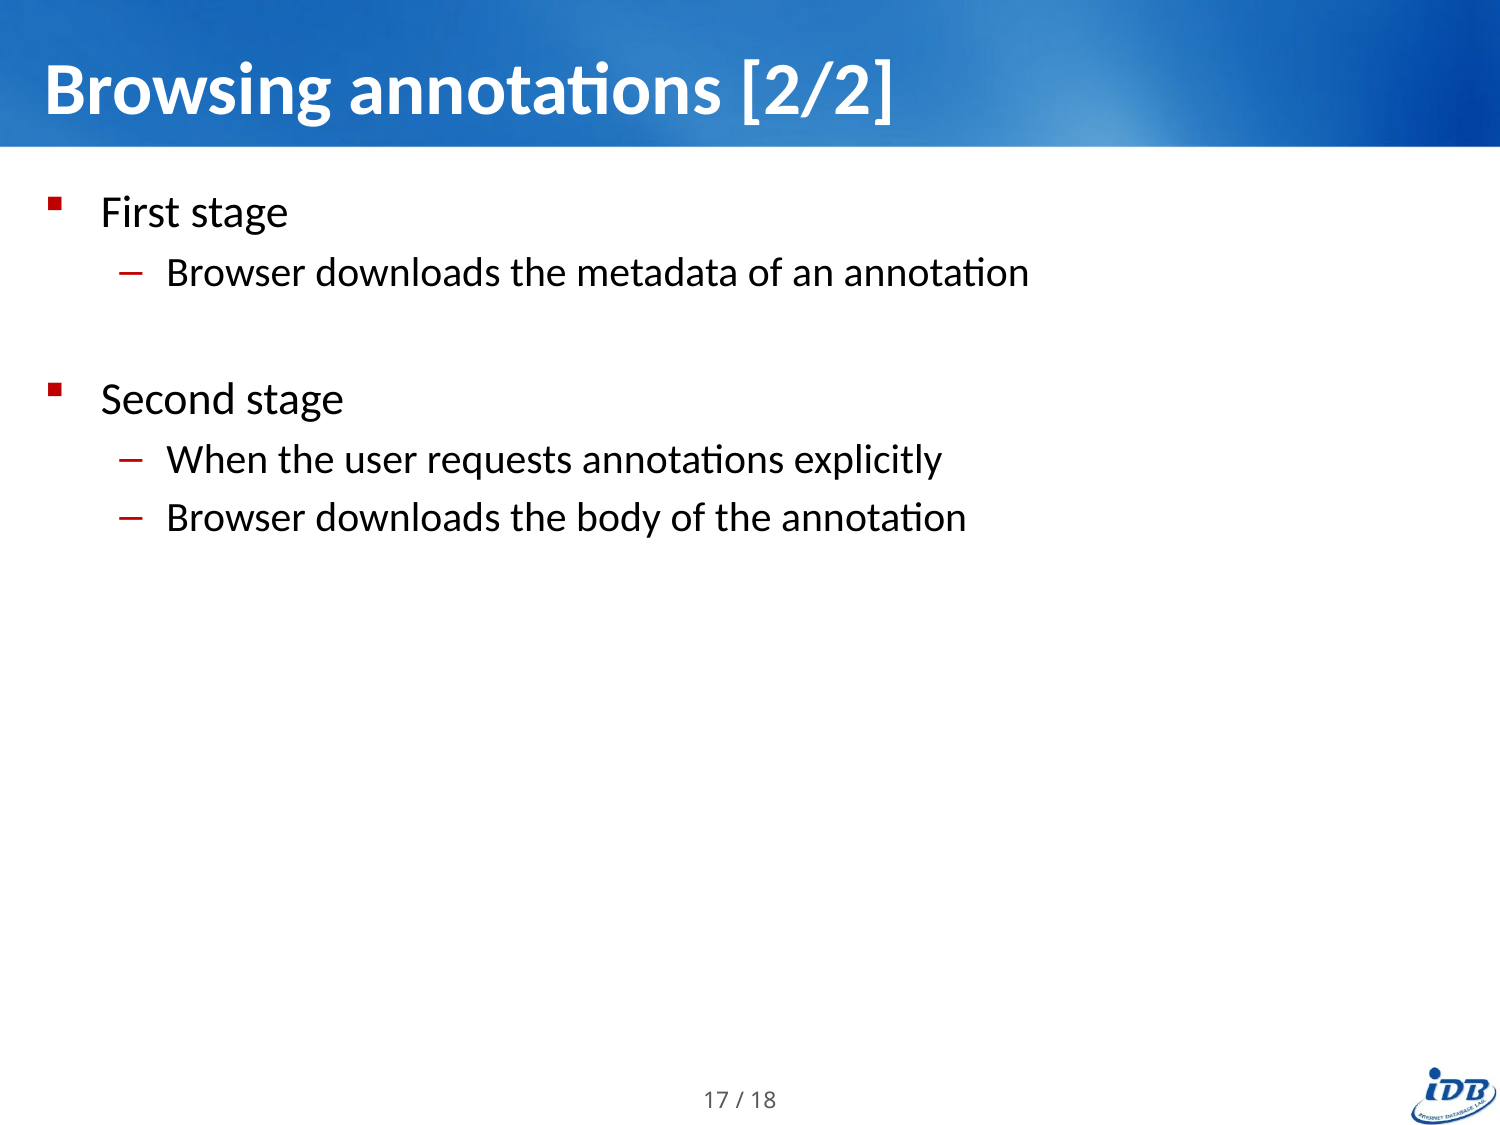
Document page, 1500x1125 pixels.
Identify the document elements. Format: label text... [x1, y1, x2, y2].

list First stage Browser downloads the metadata of an annotation Second stage When the user requests annotations explicitly Browser downloads the body of the annotation [29, 174, 1471, 1071]
title Browsing annotations [2/2] [29, 19, 1471, 149]
picture [0, 0, 1500, 1125]
